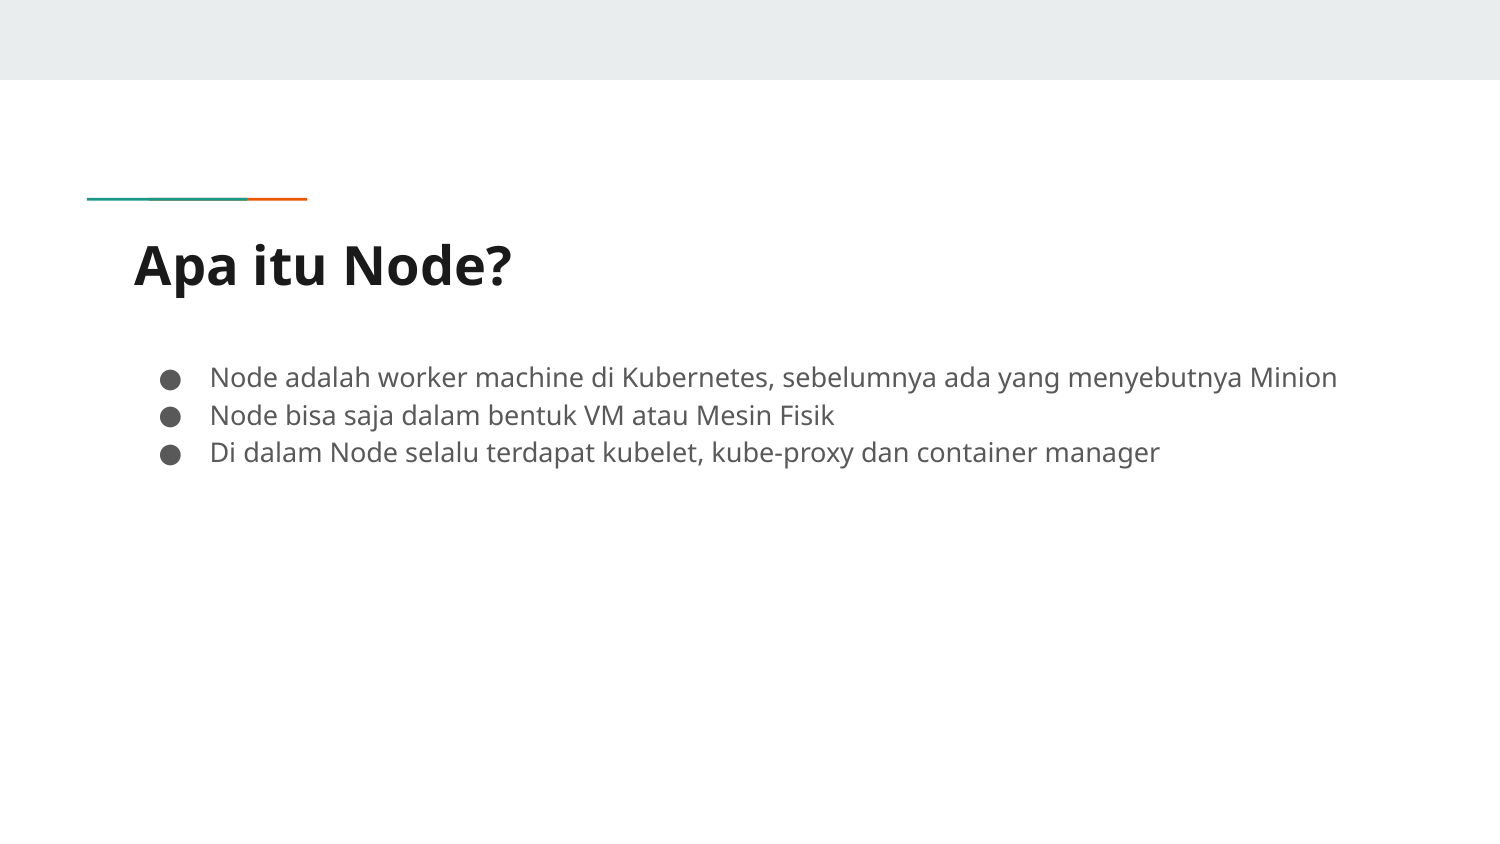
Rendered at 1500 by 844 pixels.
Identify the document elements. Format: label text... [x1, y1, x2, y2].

list Node adalah worker machine di Kubernetes, sebelumnya ada yang menyebutnya Minion Node bisa saja dalam bentuk VM atau Mesin Fisik Di dalam Node selalu terdapat kubelet, kube-proxy dan container manager [119, 341, 1381, 712]
title Apa itu Node? [119, 216, 1381, 305]
